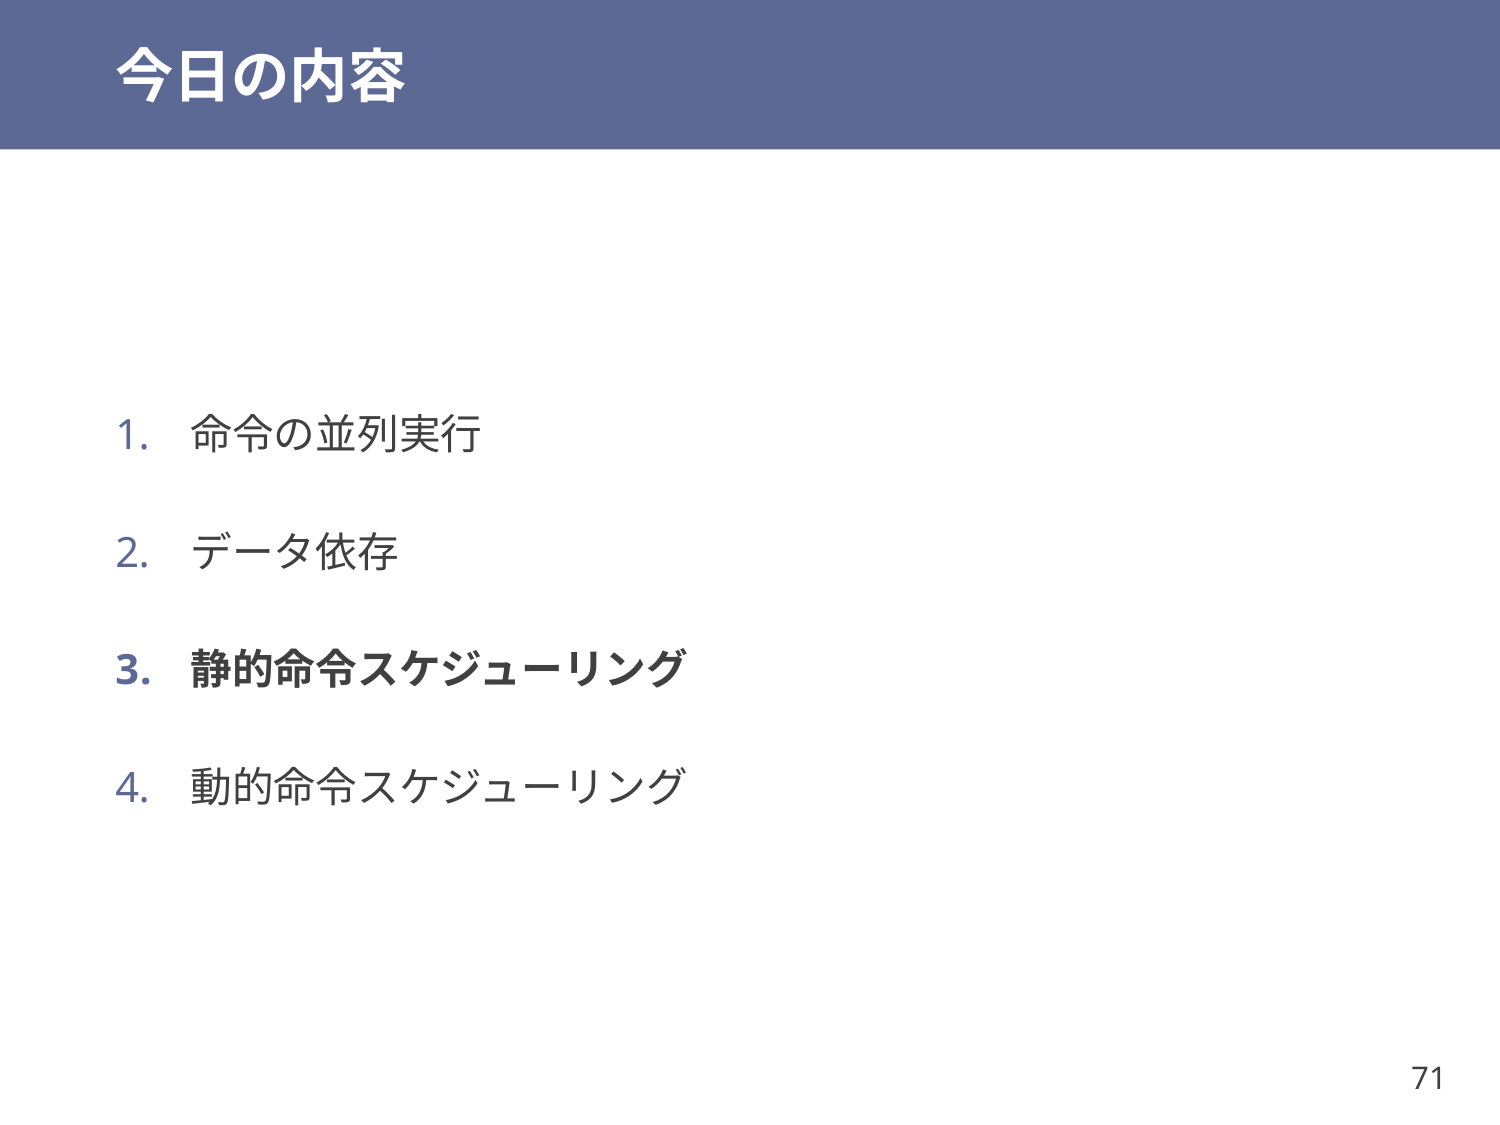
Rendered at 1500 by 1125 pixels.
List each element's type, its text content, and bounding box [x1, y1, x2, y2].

list 命令の並列実行 データ依存 静的命令スケジューリング 動的命令スケジューリング [100, 178, 1400, 1036]
title 今日の内容 [100, 0, 1500, 150]
